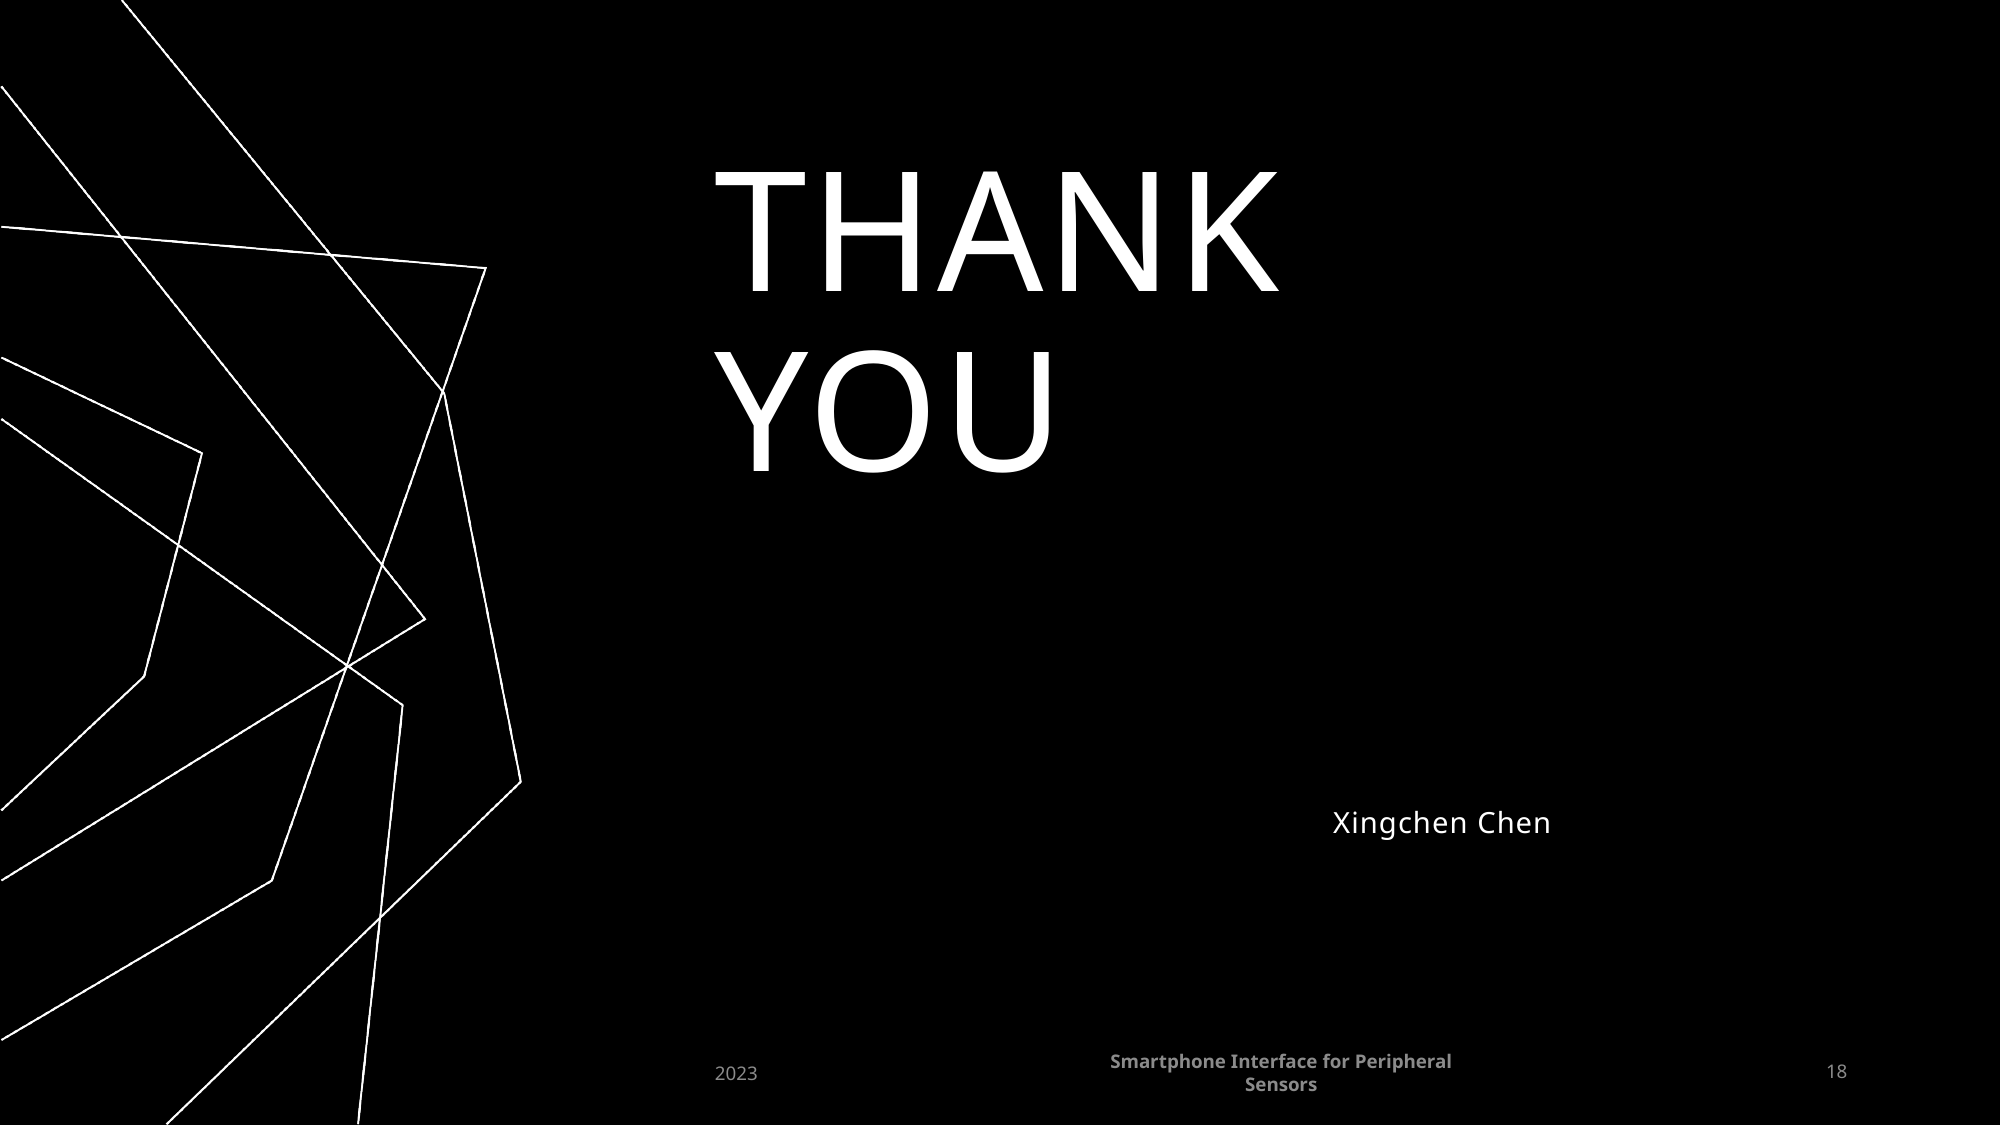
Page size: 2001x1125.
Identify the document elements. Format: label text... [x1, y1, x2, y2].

title THANK YOU [699, 265, 1646, 516]
slide_number 18 [1571, 1042, 1863, 1103]
subtitle Xingchen Chen [1318, 778, 1681, 875]
slide_number 2023 [699, 1042, 992, 1103]
footer Smartphone Interface for Peripheral Sensors [1062, 1042, 1500, 1103]
picture [0, 0, 522, 1125]
